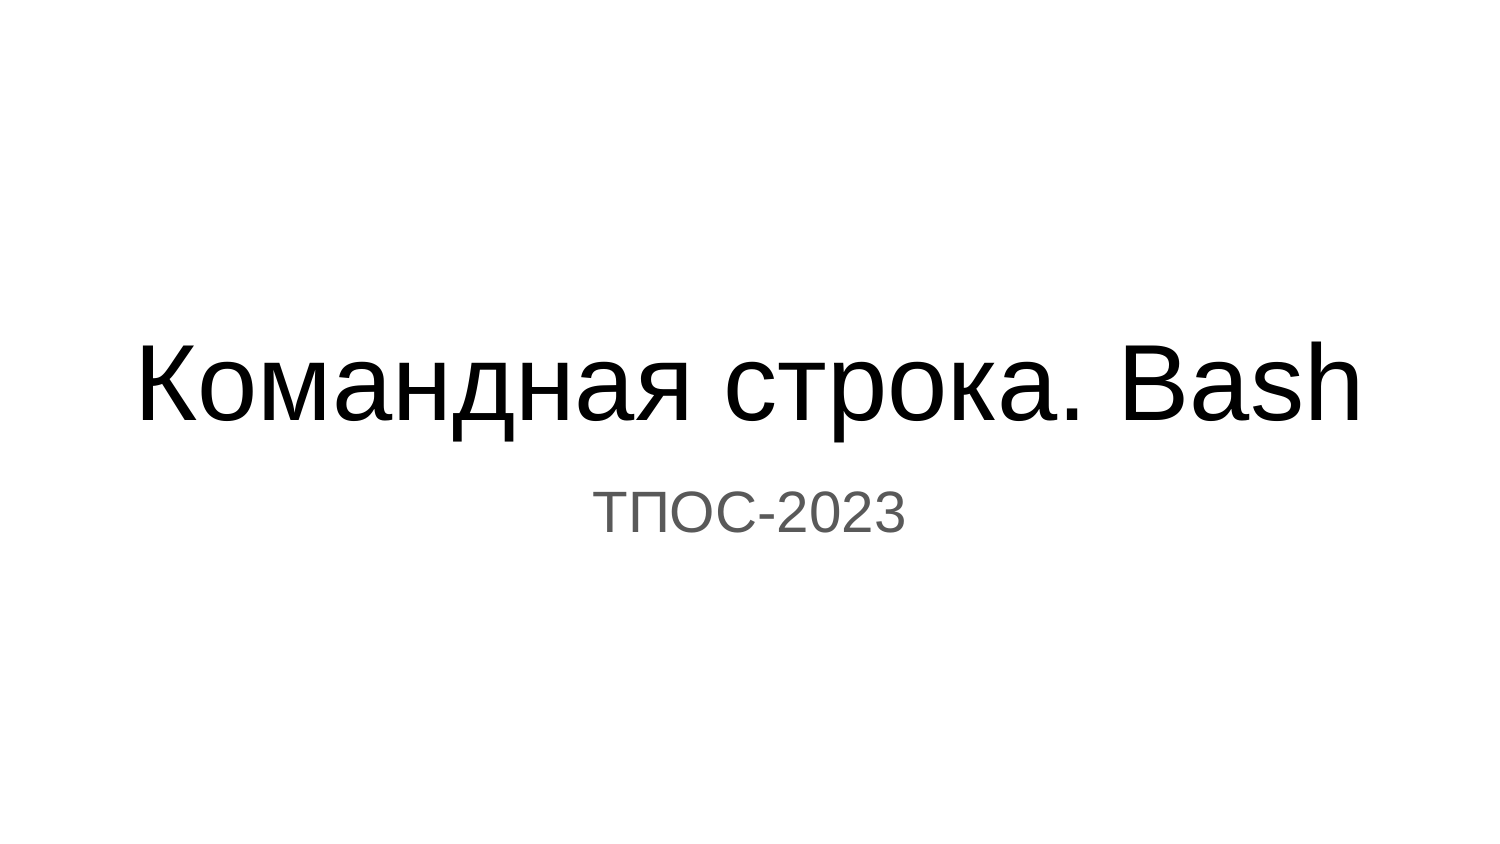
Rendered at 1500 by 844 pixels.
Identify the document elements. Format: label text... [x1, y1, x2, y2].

subtitle ТПОС-2023 [51, 464, 1449, 595]
title Командная строка. Bash [51, 122, 1449, 459]
